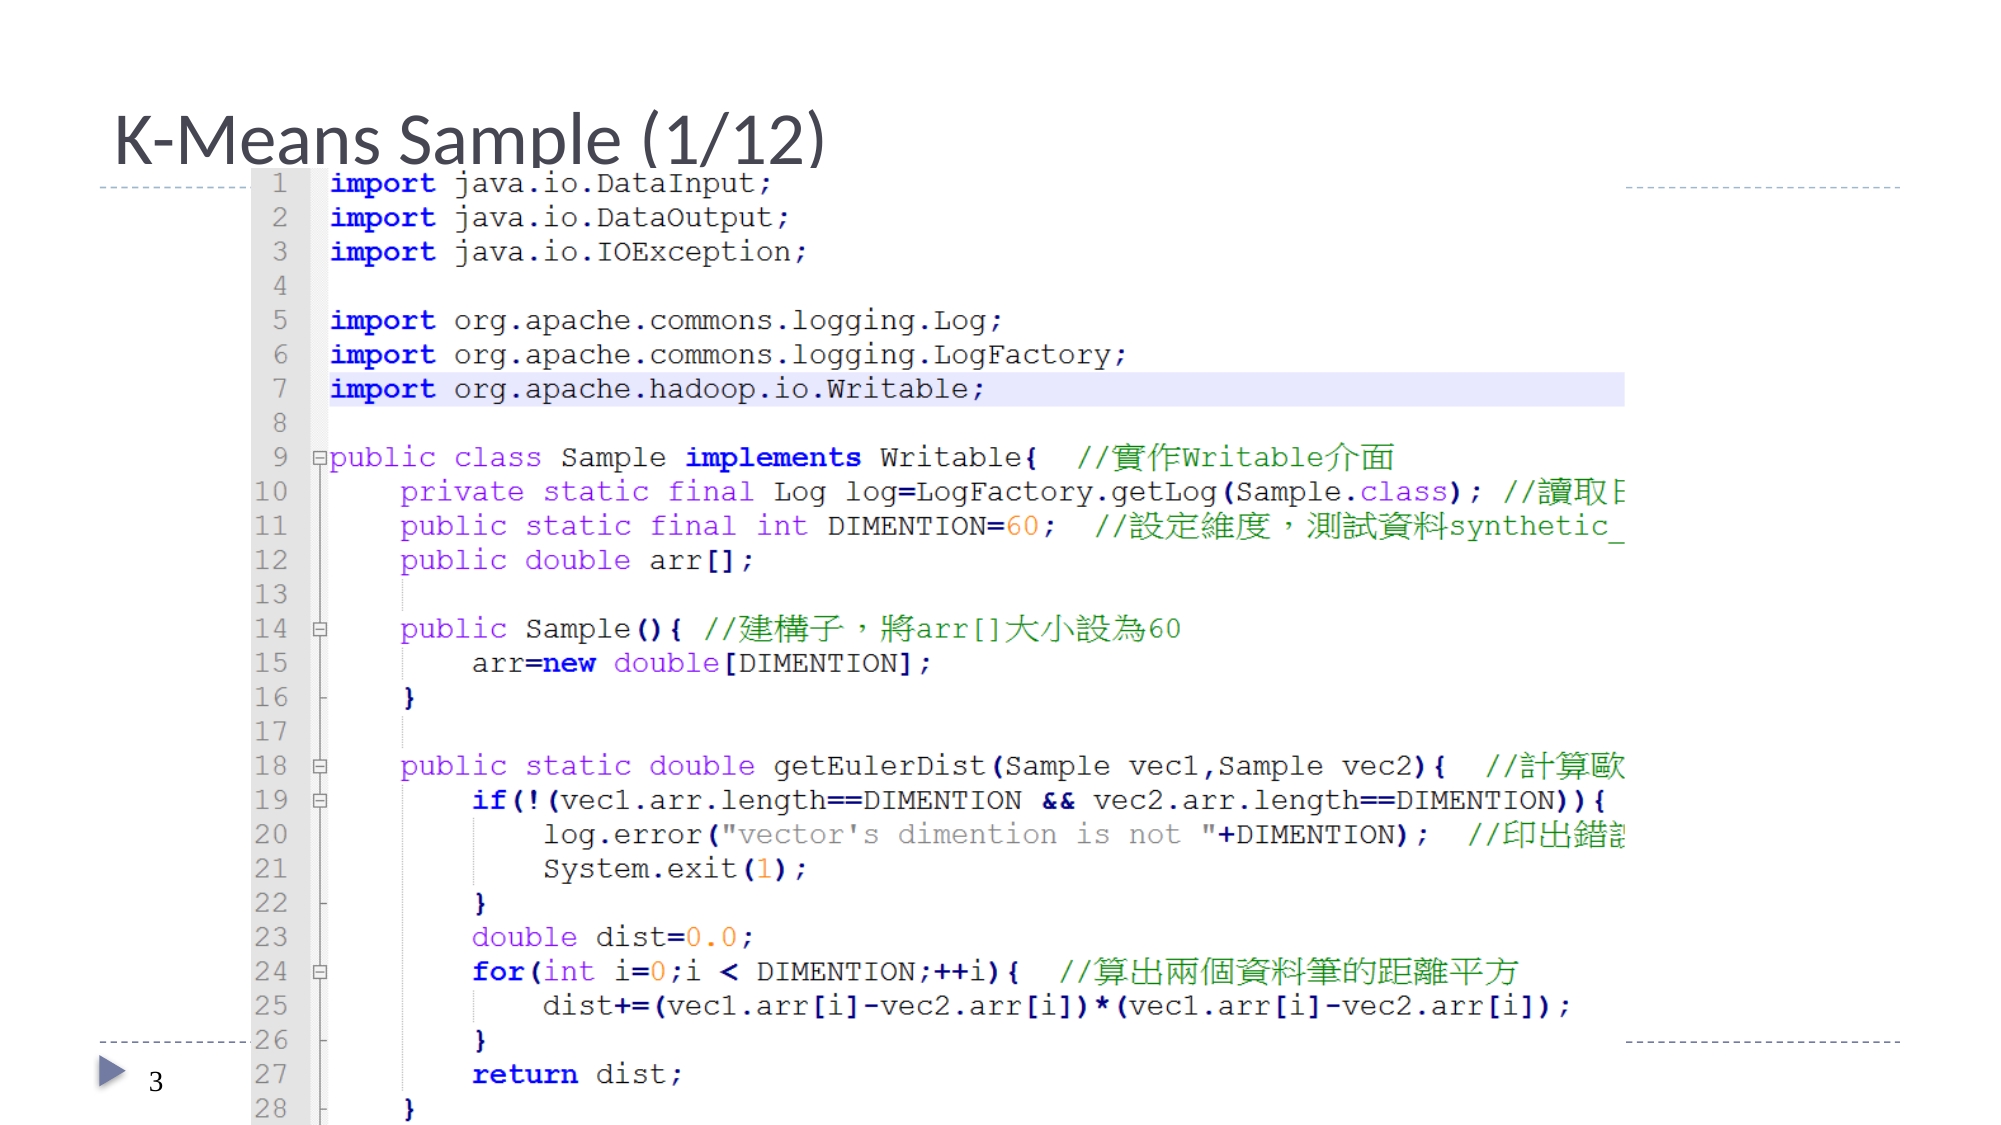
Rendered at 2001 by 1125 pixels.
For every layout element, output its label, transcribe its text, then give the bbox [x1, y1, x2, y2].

slide_number 3 [133, 1055, 244, 1103]
title K-Means Sample (1/12) [99, 24, 1900, 188]
picture [250, 168, 1625, 1125]
